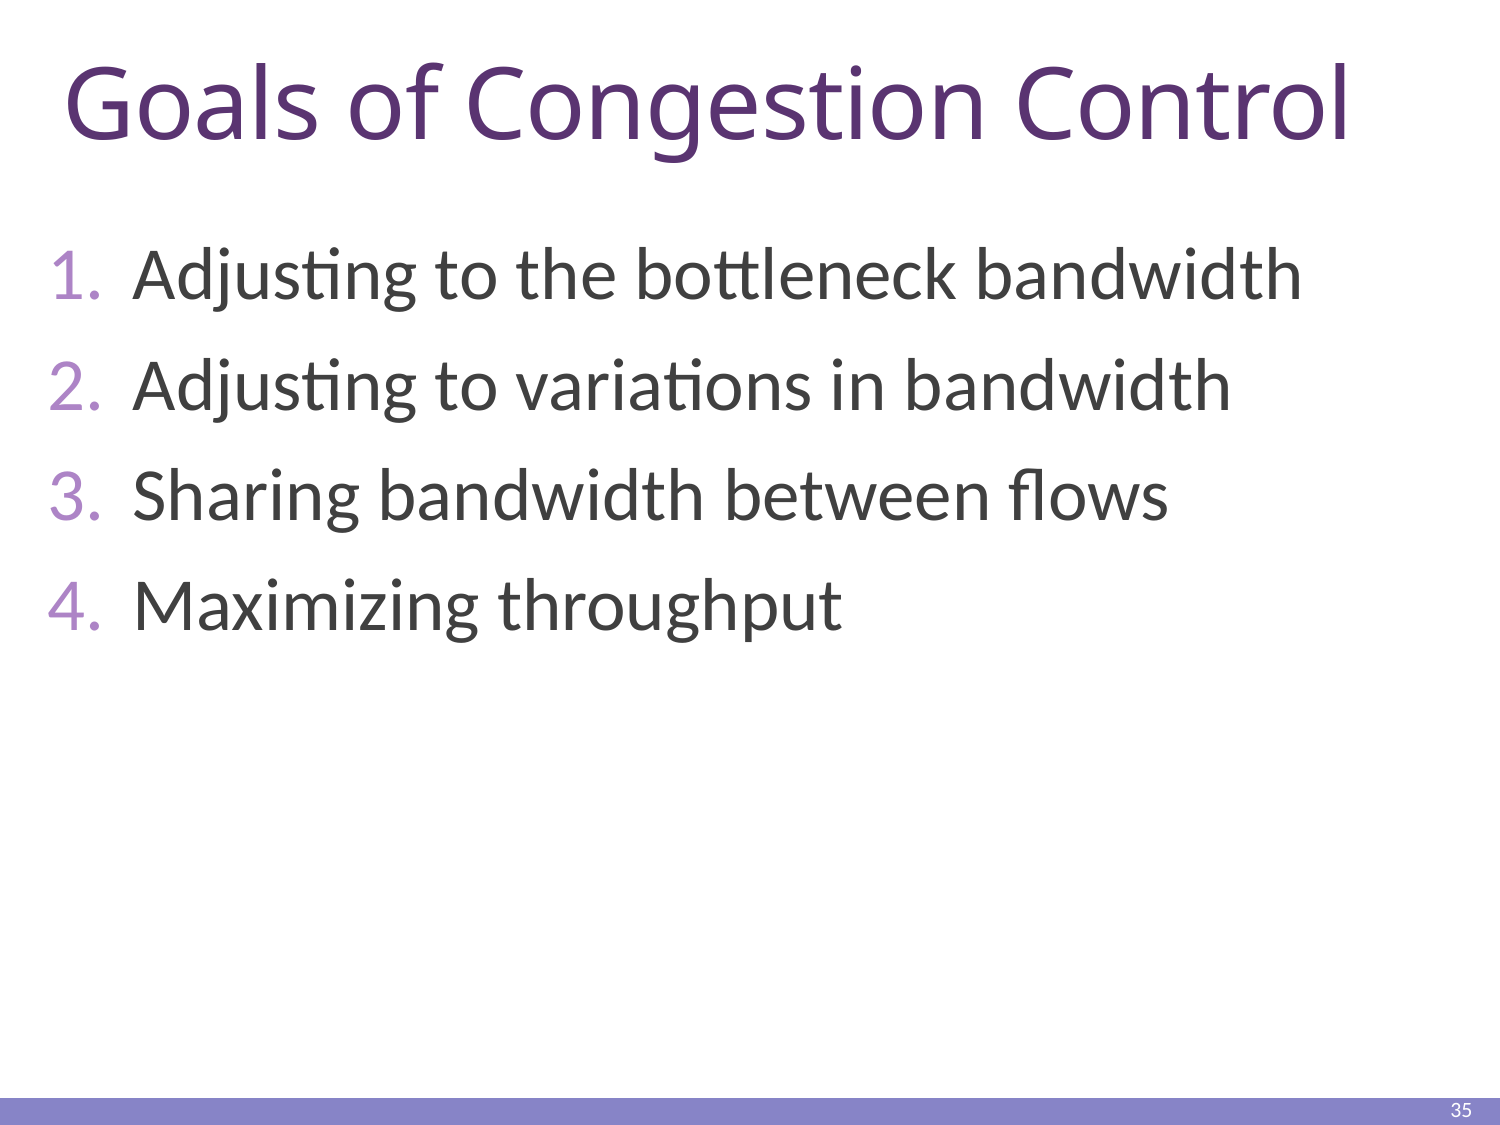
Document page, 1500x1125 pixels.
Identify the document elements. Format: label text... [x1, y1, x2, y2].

list Adjusting to the bottleneck bandwidth Adjusting to variations in bandwidth Sharing bandwidth between flows Maximizing throughput [48, 227, 1470, 1014]
title Goals of Congestion Control [48, 47, 1470, 168]
slide_number 35 [1326, 1091, 1488, 1125]
